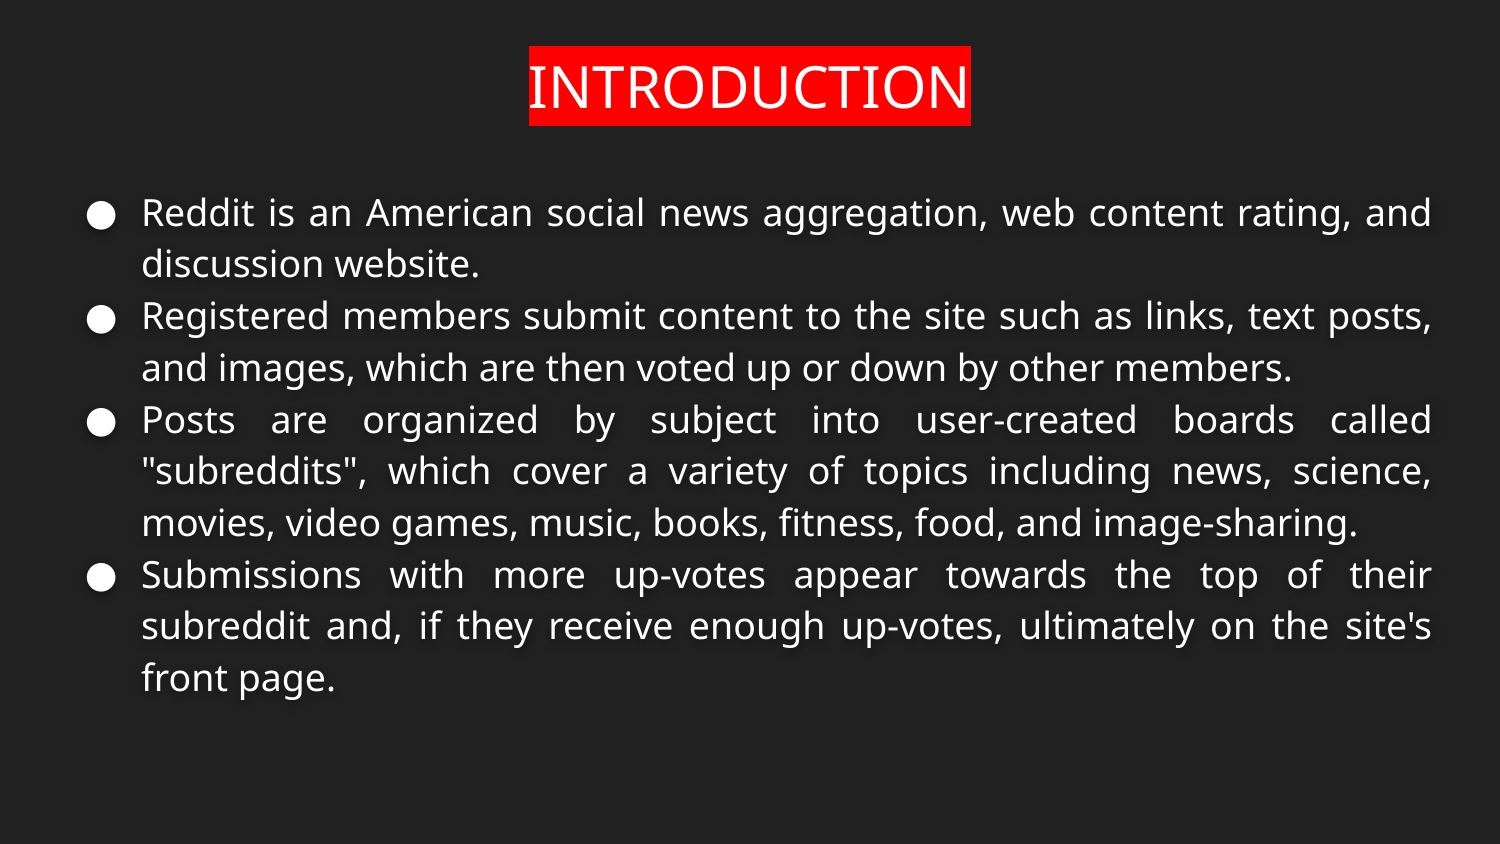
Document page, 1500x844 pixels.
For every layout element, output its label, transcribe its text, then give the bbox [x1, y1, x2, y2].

title INTRODUCTION [51, 35, 1449, 130]
list Reddit is an American social news aggregation, web content rating, and discussion website. Registered members submit content to the site such as links, text posts, and images, which are then voted up or down by other members. Posts are organized by subject into user-created boards called "subreddits", which cover a variety of topics including news, science, movies, video games, music, books, fitness, food, and image-sharing. Submissions with more up-votes appear towards the top of their subreddit and, if they receive enough up-votes, ultimately on the site's front page. [51, 166, 1449, 819]
